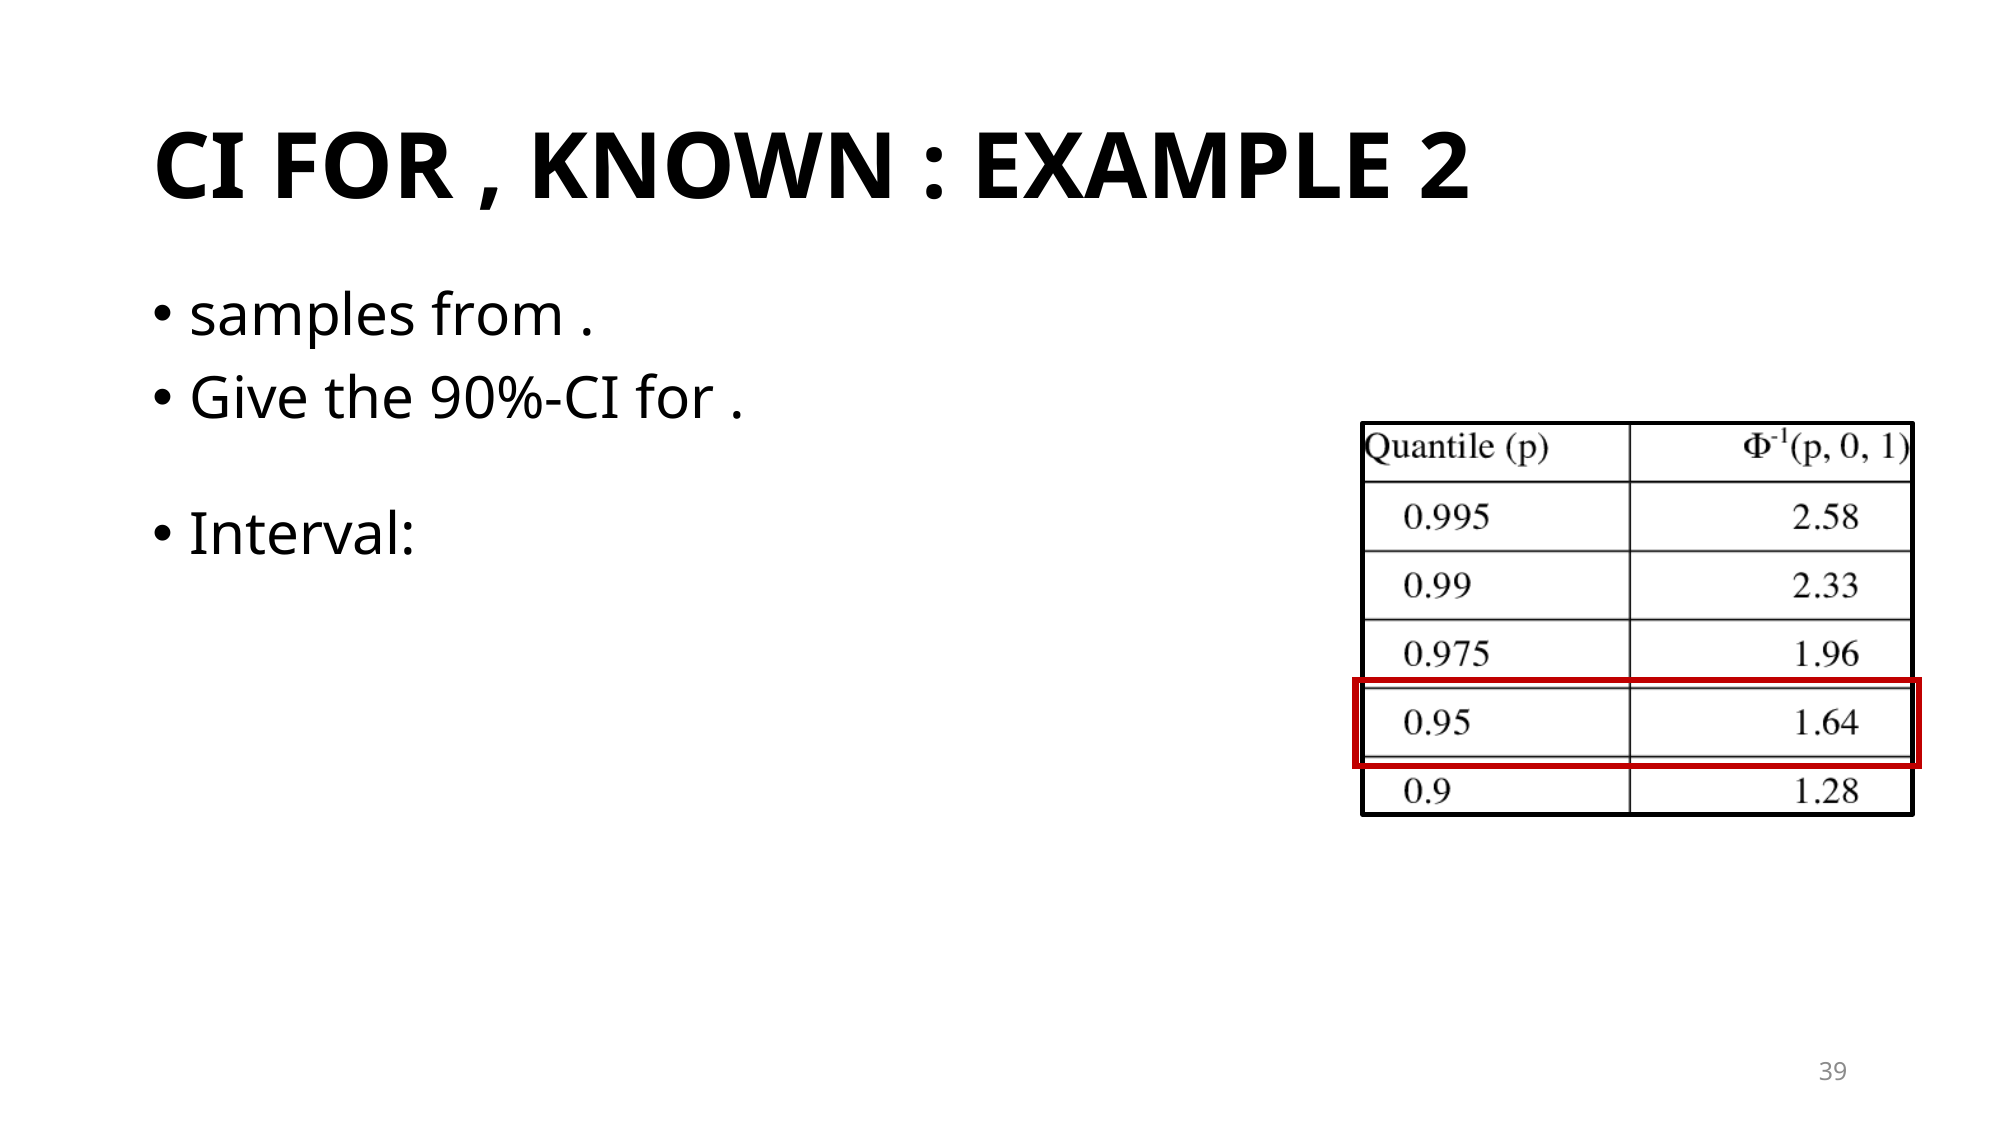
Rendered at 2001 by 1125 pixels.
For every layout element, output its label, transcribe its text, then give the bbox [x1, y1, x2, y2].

slide_number 39 [1412, 1042, 1863, 1103]
text_box [1911, 679, 1920, 767]
text_box [1354, 679, 1364, 767]
picture [1364, 425, 1911, 812]
